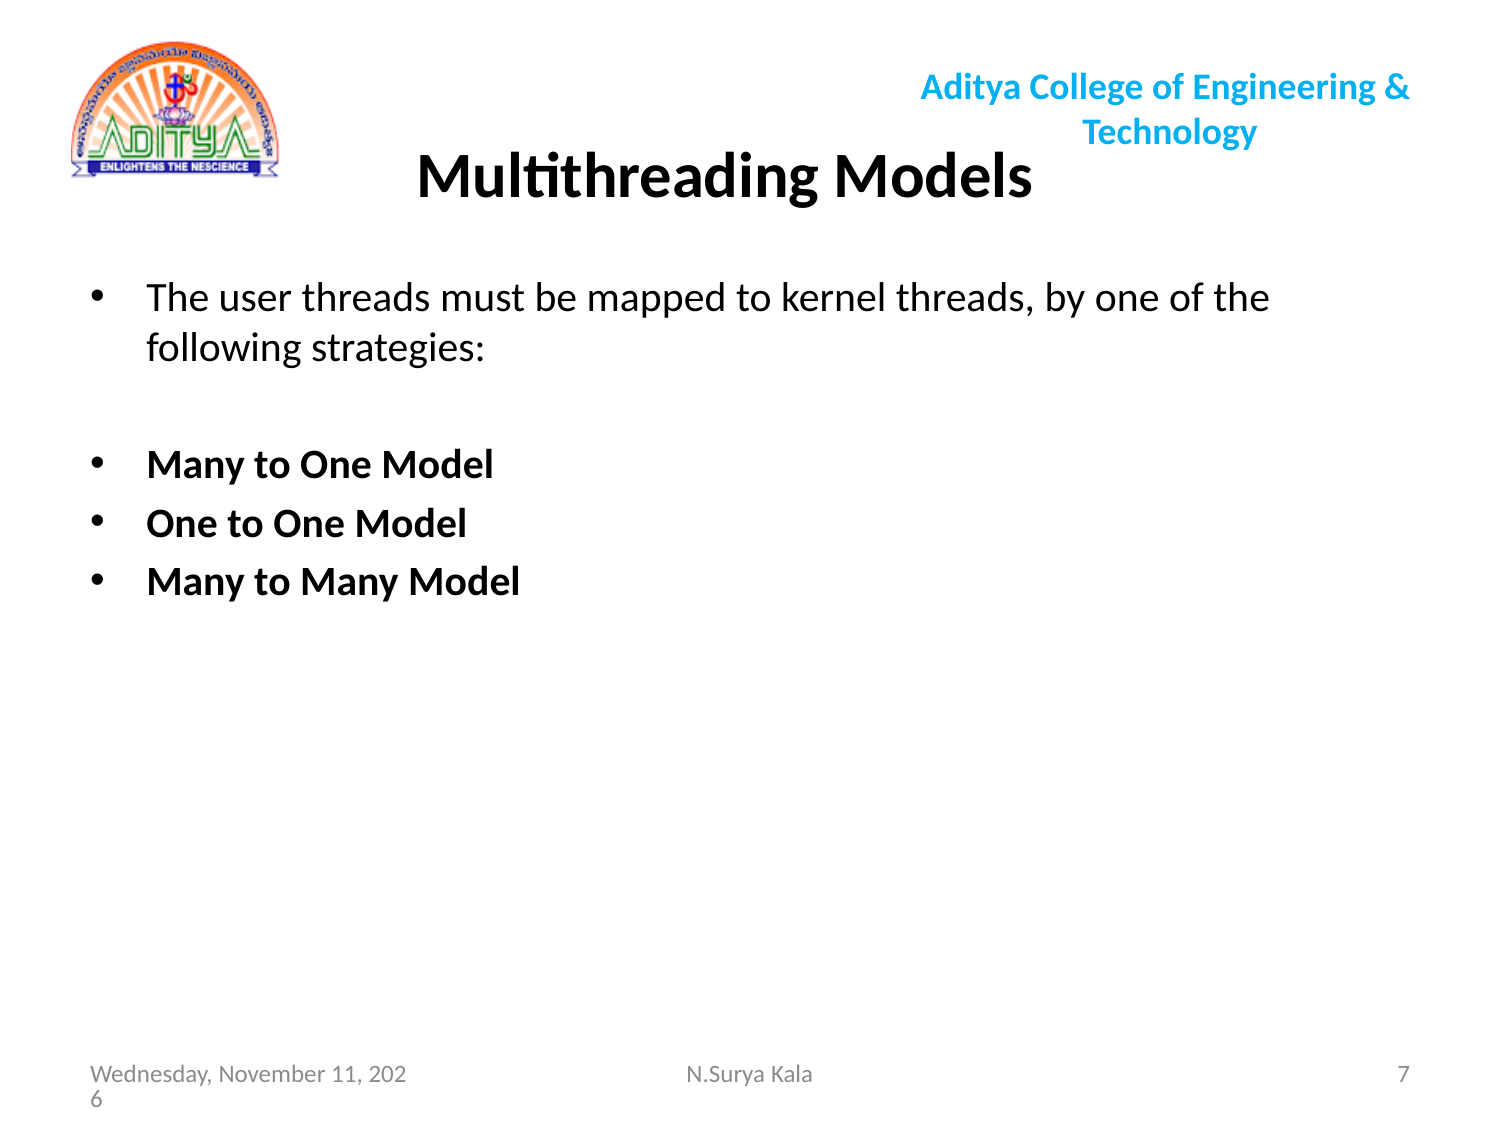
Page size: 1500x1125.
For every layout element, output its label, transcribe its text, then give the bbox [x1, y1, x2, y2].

footer N.Surya Kala [512, 1042, 988, 1103]
picture [71, 37, 288, 185]
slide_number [75, 1042, 425, 1103]
text_box Aditya College of Engineering & Technology [905, 54, 1427, 159]
list The user threads must be mapped to kernel threads, by one of the following strategies: Many to One Model One to One Model Many to Many Model [75, 262, 1425, 1005]
slide_number 7 [1074, 1042, 1425, 1103]
title Multithreading Models [50, 125, 1400, 313]
